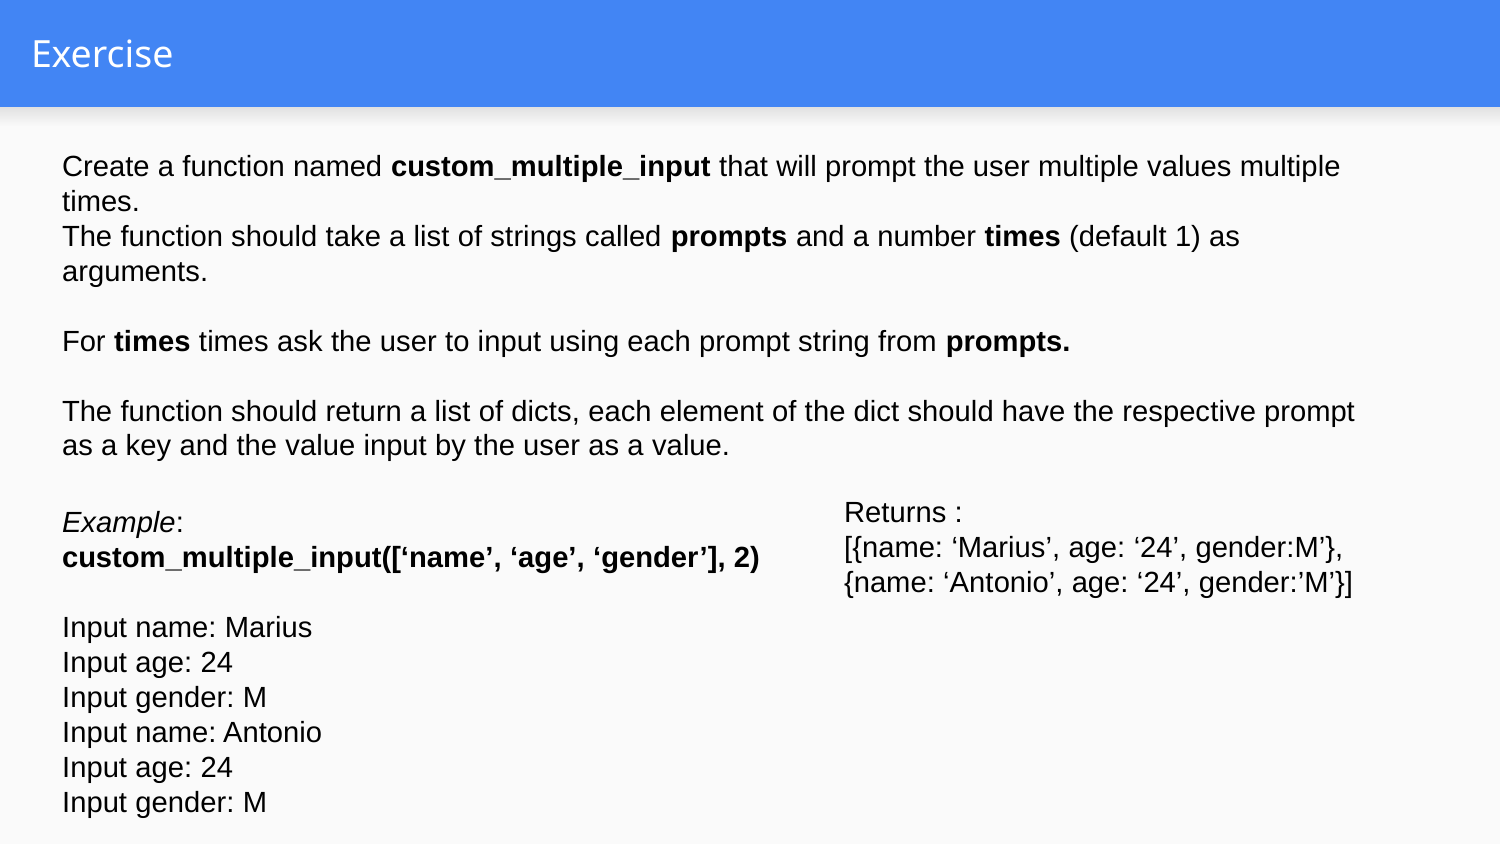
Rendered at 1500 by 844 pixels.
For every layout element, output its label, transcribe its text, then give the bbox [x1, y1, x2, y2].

text_box Example: custom_multiple_input([‘name’, ‘age’, ‘gender’], 2) Input name: Marius Input age: 24 Input gender: M Input name: Antonio Input age: 24 Input gender: M [47, 496, 798, 826]
text_box Returns : [{name: ‘Marius’, age: ‘24’, gender:M’}, {name: ‘Antonio’, age: ‘24’, gender:’M’}] [829, 485, 1453, 606]
title Exercise [16, 2, 1464, 102]
text_box Create a function named custom_multiple_input that will prompt the user multiple values multiple times. The function should take a list of strings called prompts and a number times (default 1) as arguments. For times times ask the user to input using each prompt string from prompts. The function should return a list of dicts, each element of the dict should have the respective prompt as a key and the value input by the user as a value. [47, 139, 1389, 470]
